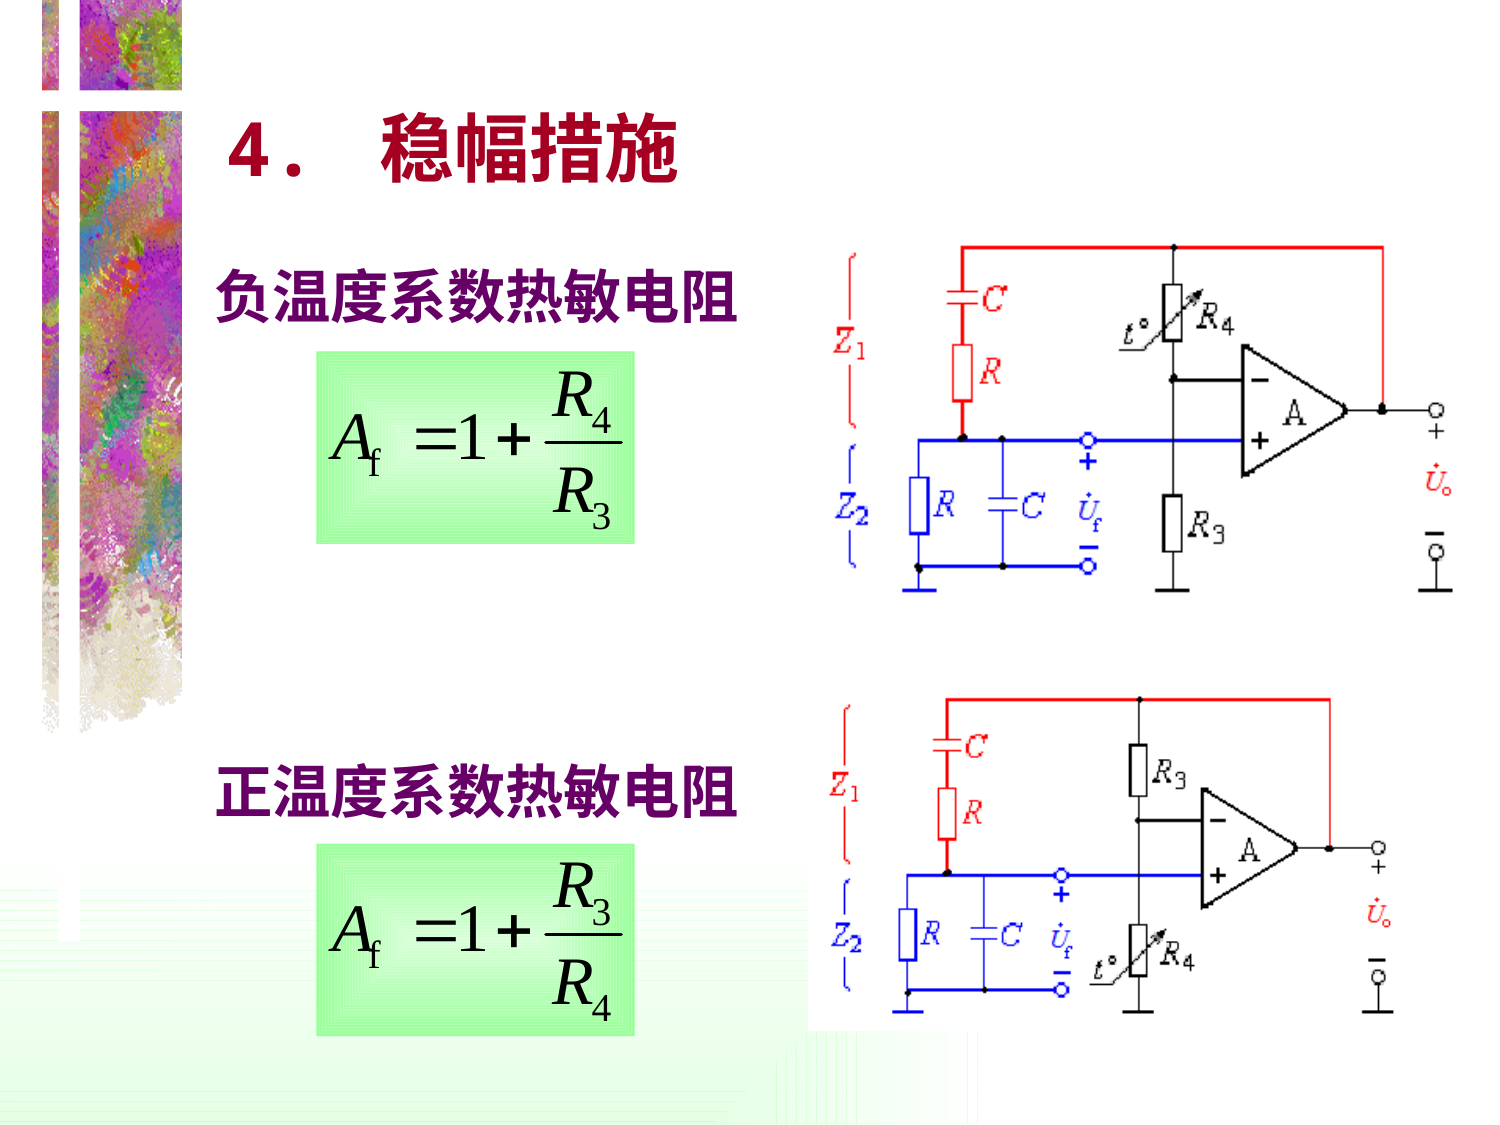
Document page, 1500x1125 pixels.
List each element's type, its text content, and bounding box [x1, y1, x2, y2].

picture [80, 112, 182, 821]
title 4. 稳幅措施 [187, 58, 1438, 222]
list 负温度系数热敏电阻 正温度系数热敏电阻 [199, 210, 1404, 1049]
picture [808, 210, 1466, 622]
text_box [808, 667, 1414, 1031]
picture [42, 112, 58, 821]
picture [42, 0, 58, 90]
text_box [316, 351, 635, 545]
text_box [316, 843, 635, 1037]
picture [80, 0, 182, 90]
